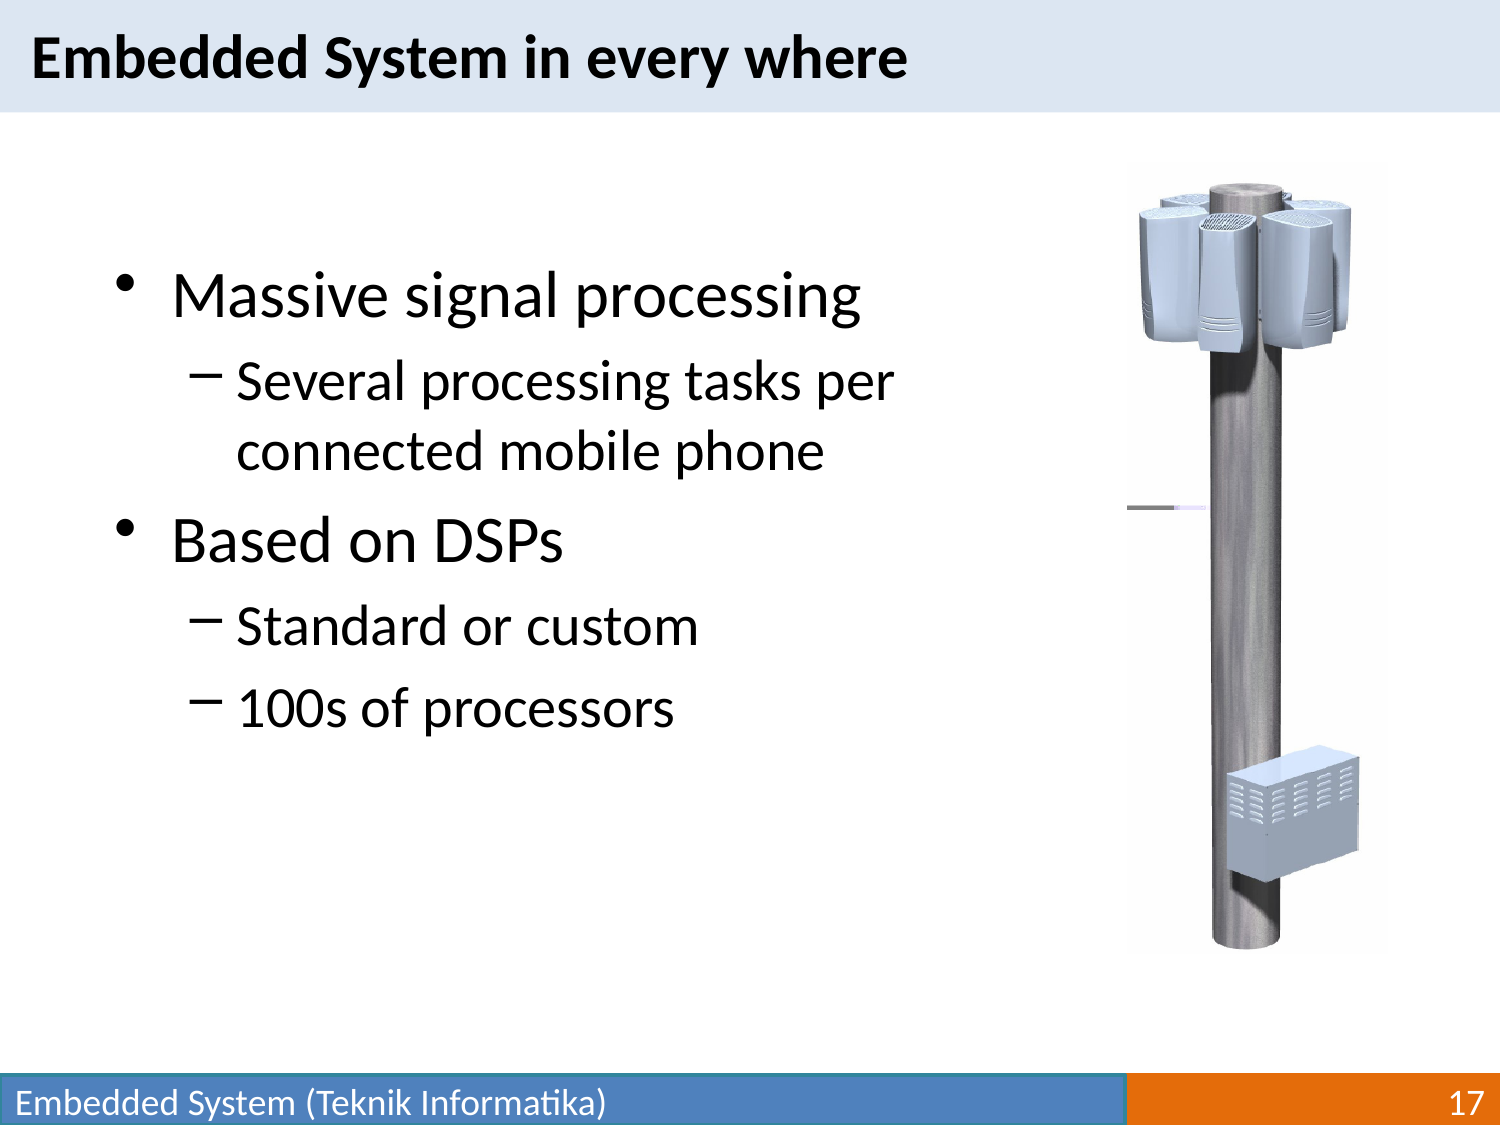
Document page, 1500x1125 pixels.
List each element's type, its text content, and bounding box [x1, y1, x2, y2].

text_box Embedded System in every where [17, 9, 925, 99]
text_box Embedded System (Teknik Informatika) [0, 1073, 1127, 1125]
text_box 17 [1127, 1073, 1500, 1125]
picture [1127, 162, 1388, 955]
text_box Massive signal processing Several processing tasks per connected mobile phone Based on DSPs Standard or custom 100s of processors [99, 243, 1114, 994]
text_box [0, 0, 1500, 115]
